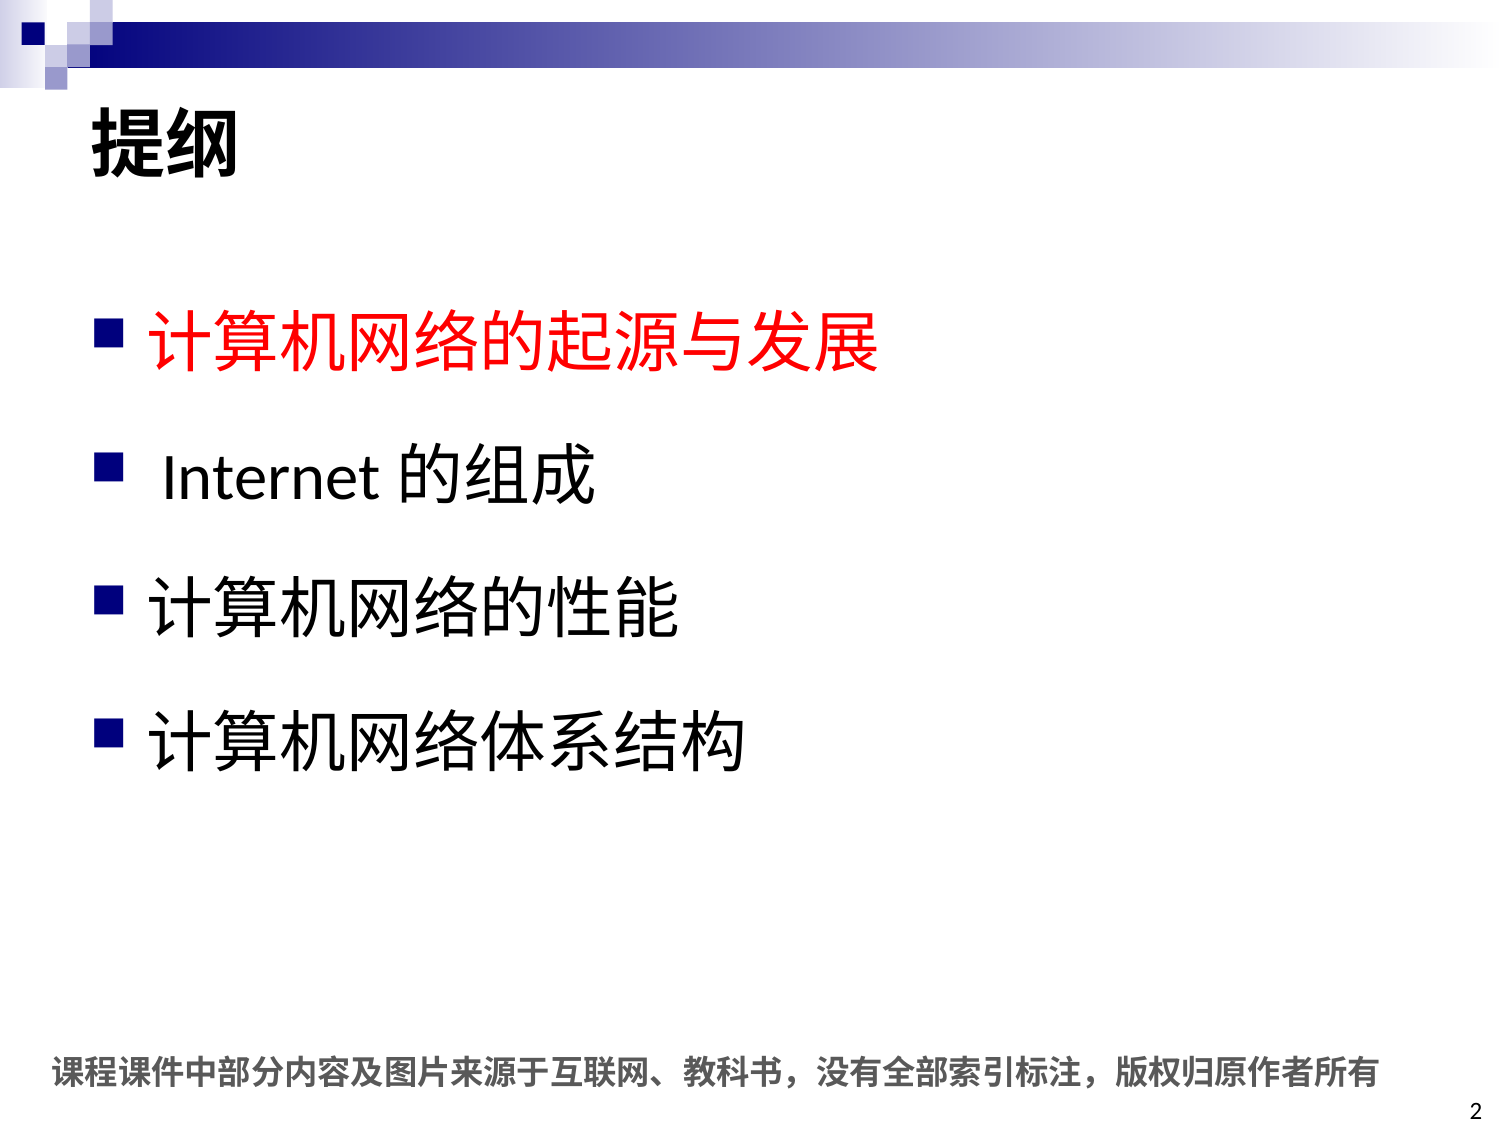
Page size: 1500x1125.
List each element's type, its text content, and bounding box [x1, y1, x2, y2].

text_box 课程课件中部分内容及图片来源于互联网、教科书，没有全部索引标注，版权归原作者所有 [37, 1024, 1425, 1099]
list 计算机网络的起源与发展 Internet的组成 计算机网络的性能 计算机网络体系结构 [75, 252, 1320, 934]
slide_number 2 [1448, 1100, 1483, 1125]
title 提纲 [75, 75, 1425, 209]
